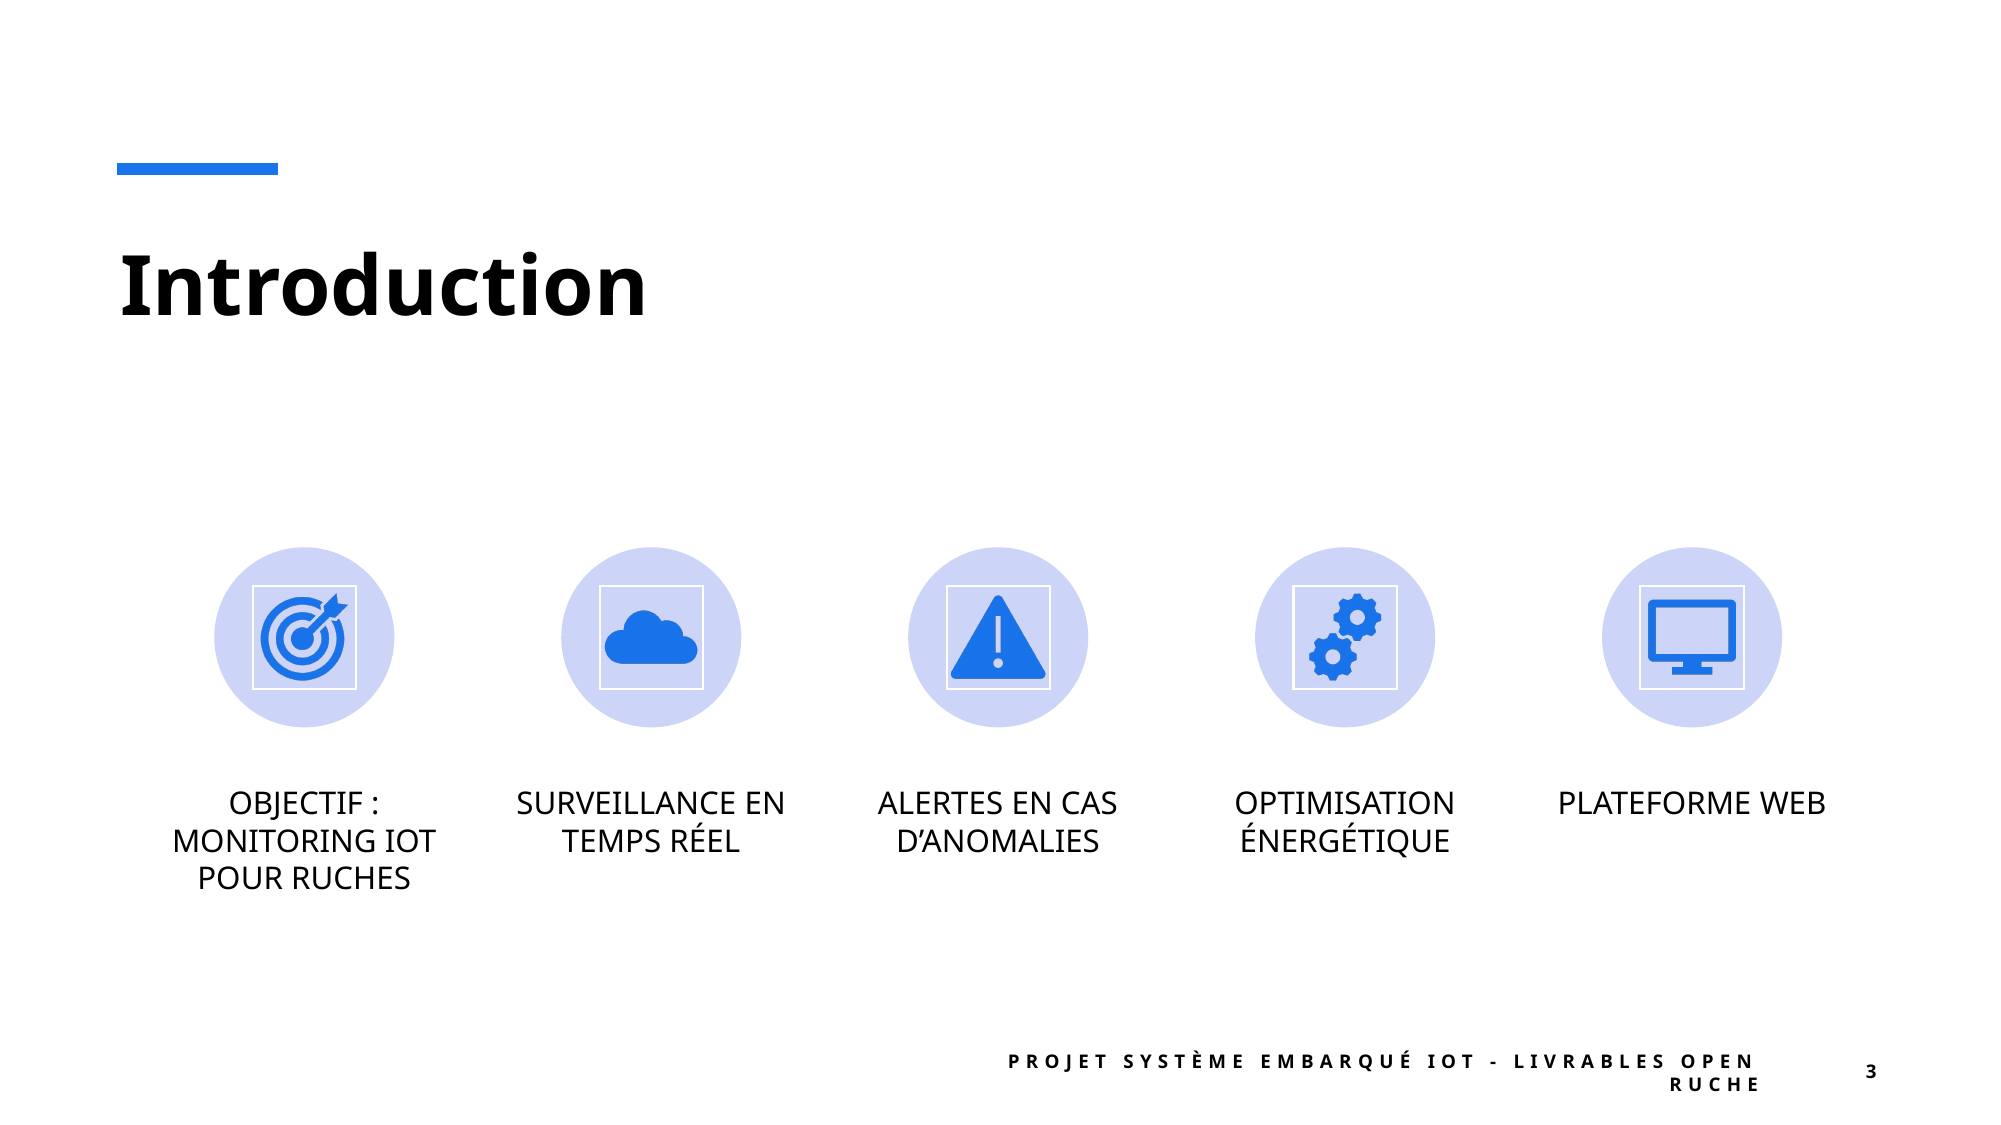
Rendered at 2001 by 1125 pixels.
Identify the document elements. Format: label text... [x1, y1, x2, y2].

footer Projet Système Embarqué IoT - Livrables Open Ruche [896, 1042, 1772, 1103]
title Introduction [105, 224, 1892, 405]
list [104, 431, 1892, 1017]
slide_number 3 [1772, 1042, 1892, 1103]
